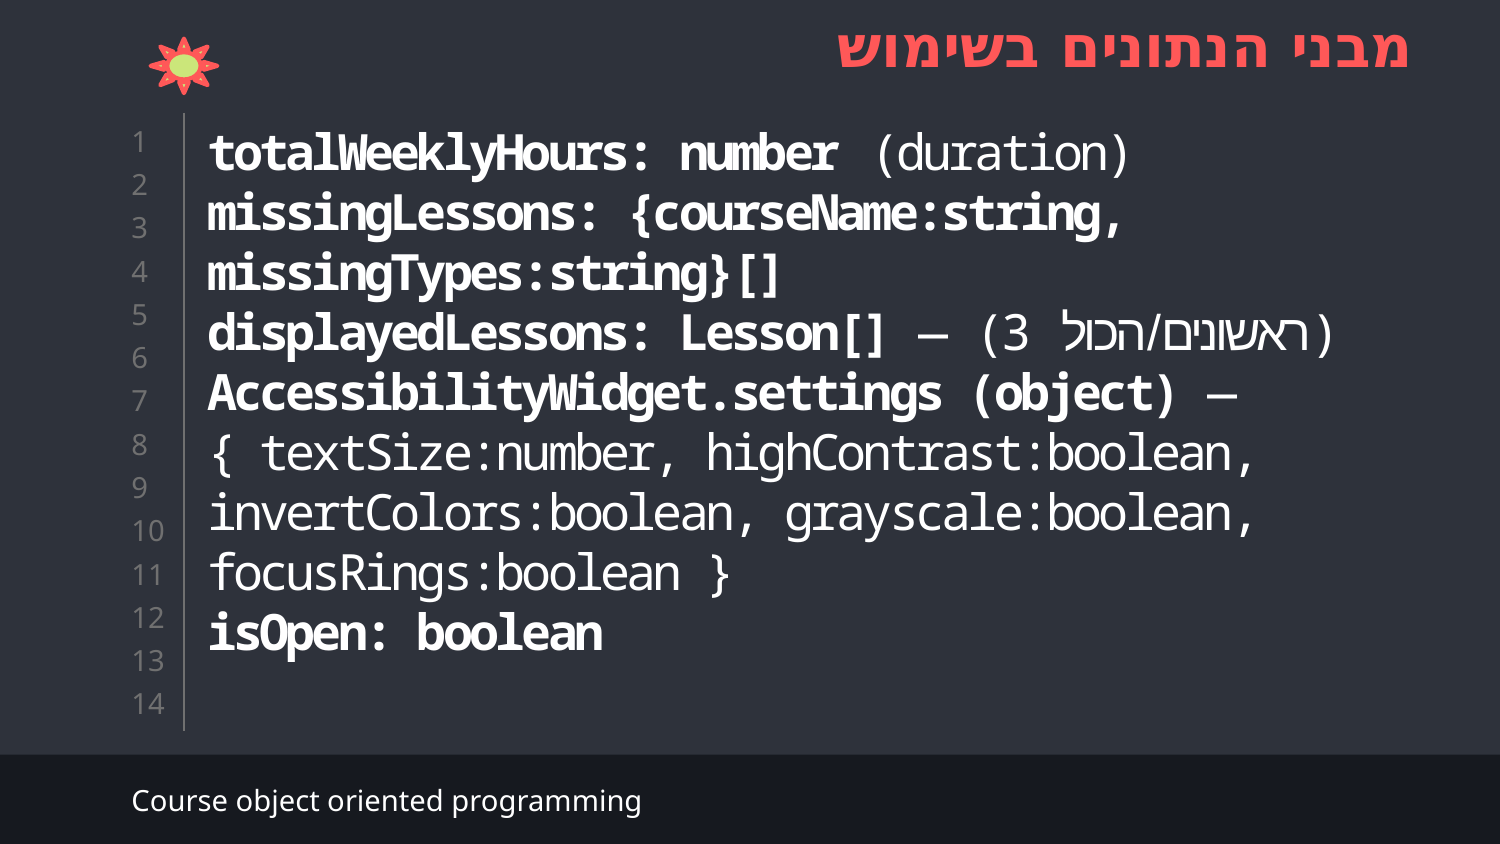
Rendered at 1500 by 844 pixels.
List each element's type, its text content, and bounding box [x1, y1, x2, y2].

subtitle Course object oriented programming [116, 770, 915, 829]
text_box [148, 36, 220, 96]
text_box totalWeeklyHours: number (duration) missingLessons: {courseName:string, missingTypes:string}[] displayedLessons: Lesson[] — (3 ראשונים/הכול) AccessibilityWidget.settings (object) — { textSize:number, highContrast:boolean, invertColors:boolean, grayscale:boolean, focusRings:boolean } isOpen: boolean [192, 112, 1429, 668]
subtitle מבני הנתונים בשימוש [750, 15, 1500, 74]
